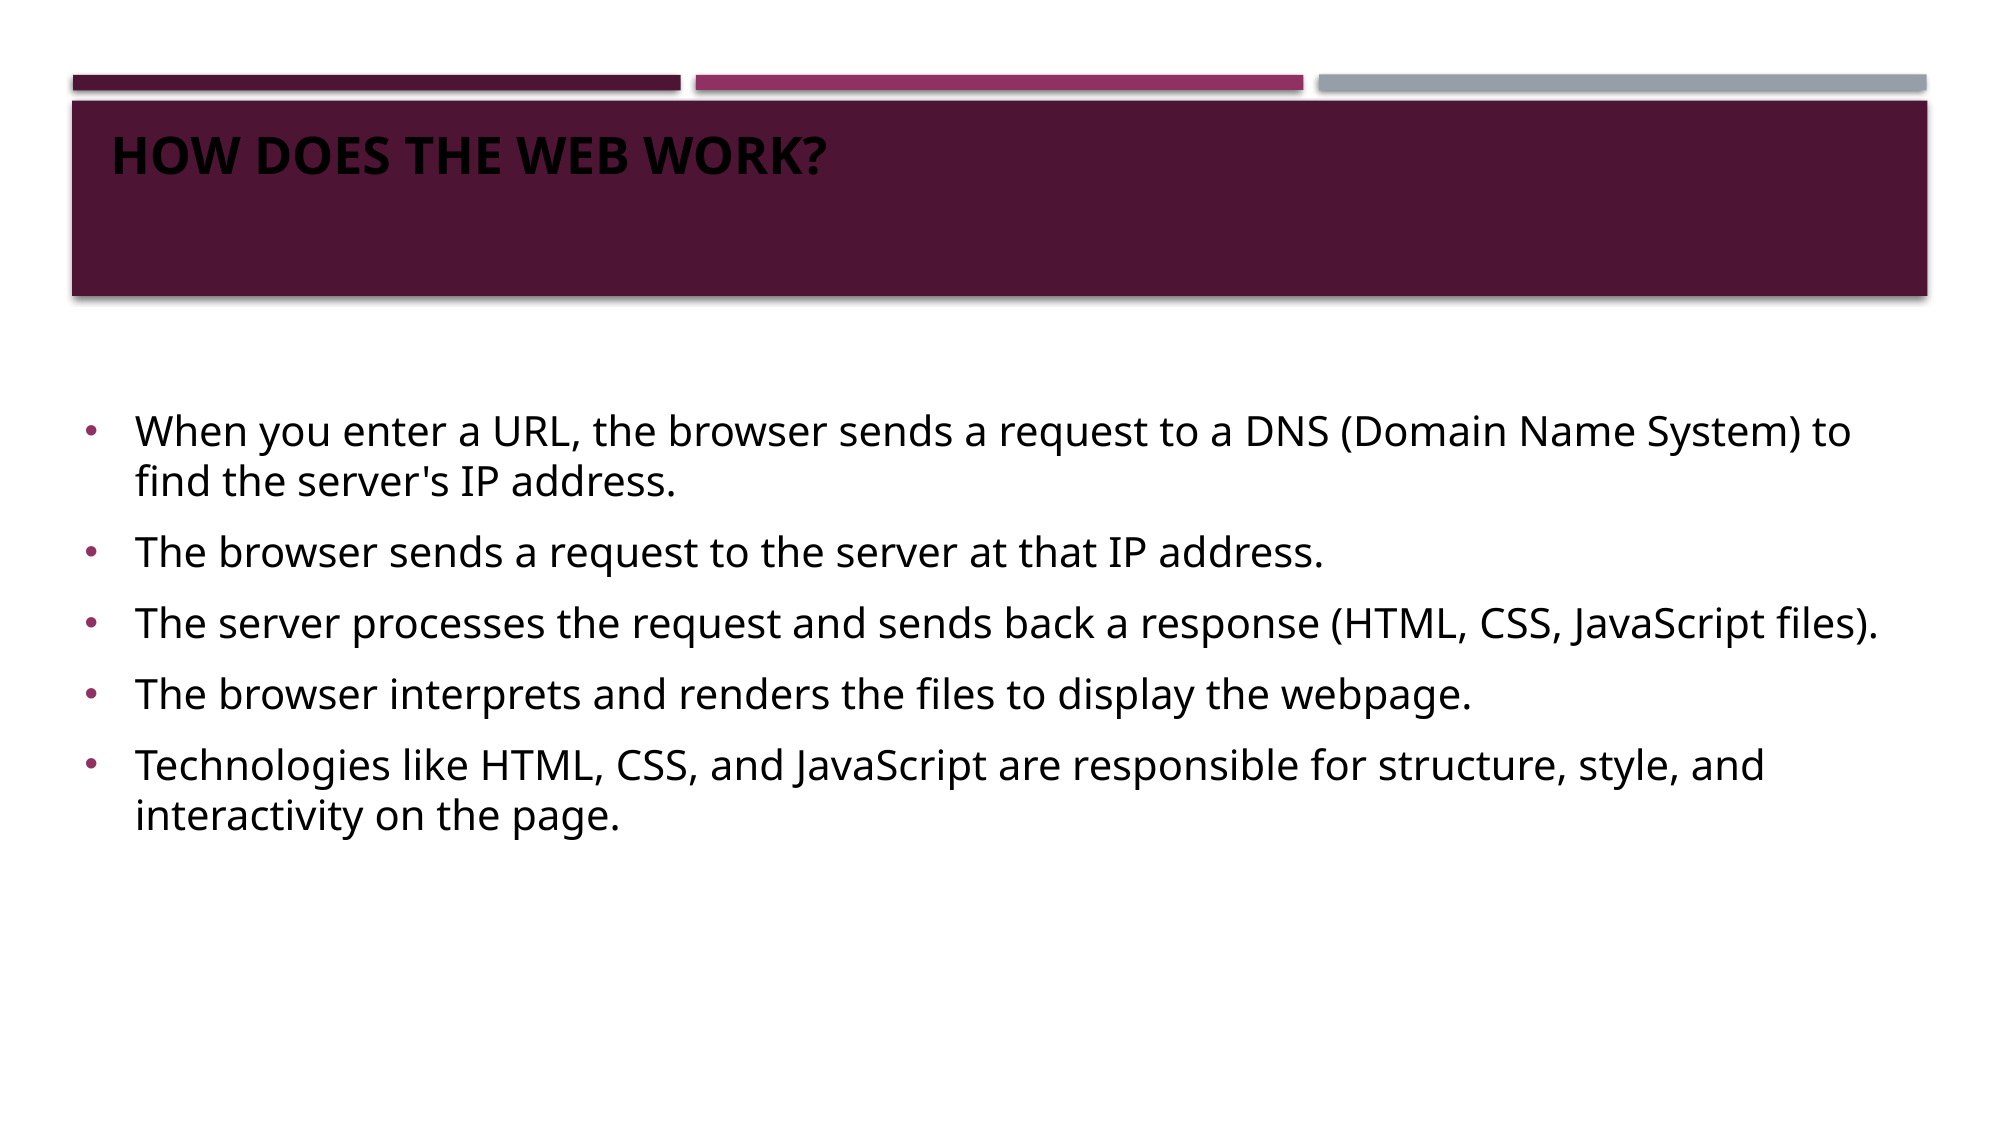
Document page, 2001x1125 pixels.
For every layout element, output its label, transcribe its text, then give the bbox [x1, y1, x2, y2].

list When you enter a URL, the browser sends a request to a DNS (Domain Name System) to find the server's IP address. The browser sends a request to the server at that IP address. The server processes the request and sends back a response (HTML, CSS, JavaScript files). The browser interprets and renders the files to display the webpage. Technologies like HTML, CSS, and JavaScript are responsible for structure, style, and interactivity on the page. [69, 369, 1929, 940]
title How Does the Web Work? [95, 115, 1905, 193]
